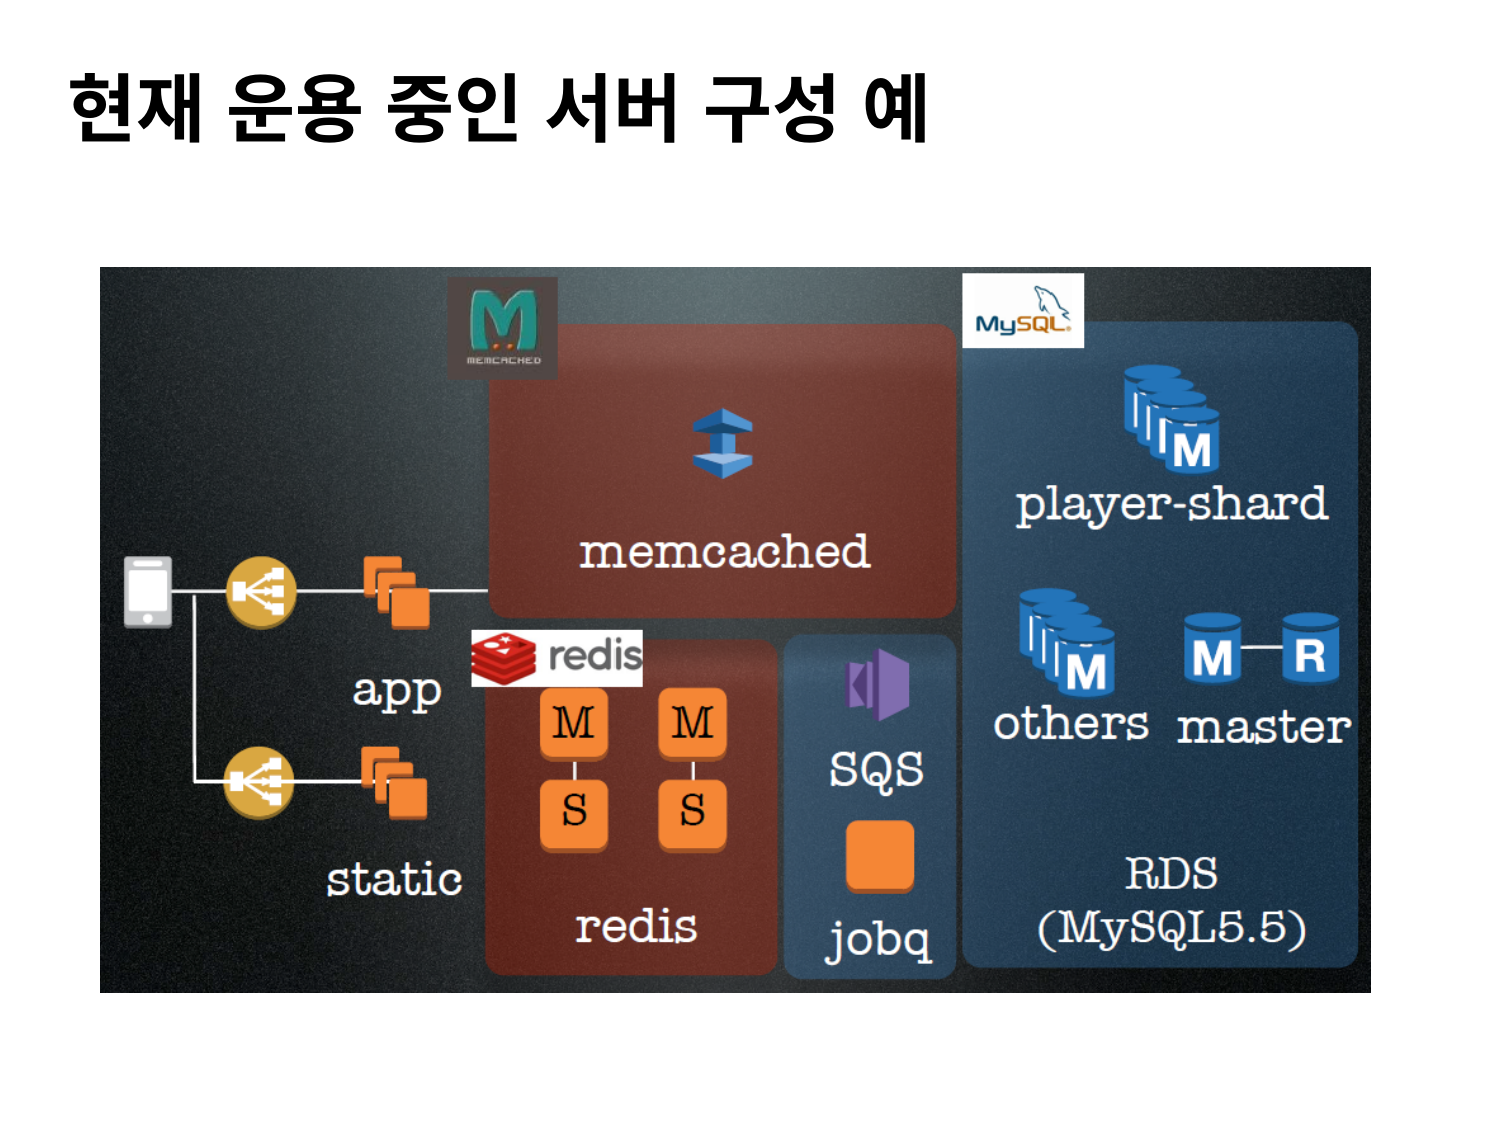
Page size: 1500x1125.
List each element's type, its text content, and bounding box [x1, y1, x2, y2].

picture [100, 266, 1371, 993]
text_box 현재 운용 중인 서버 구성 예 [53, 54, 1388, 160]
